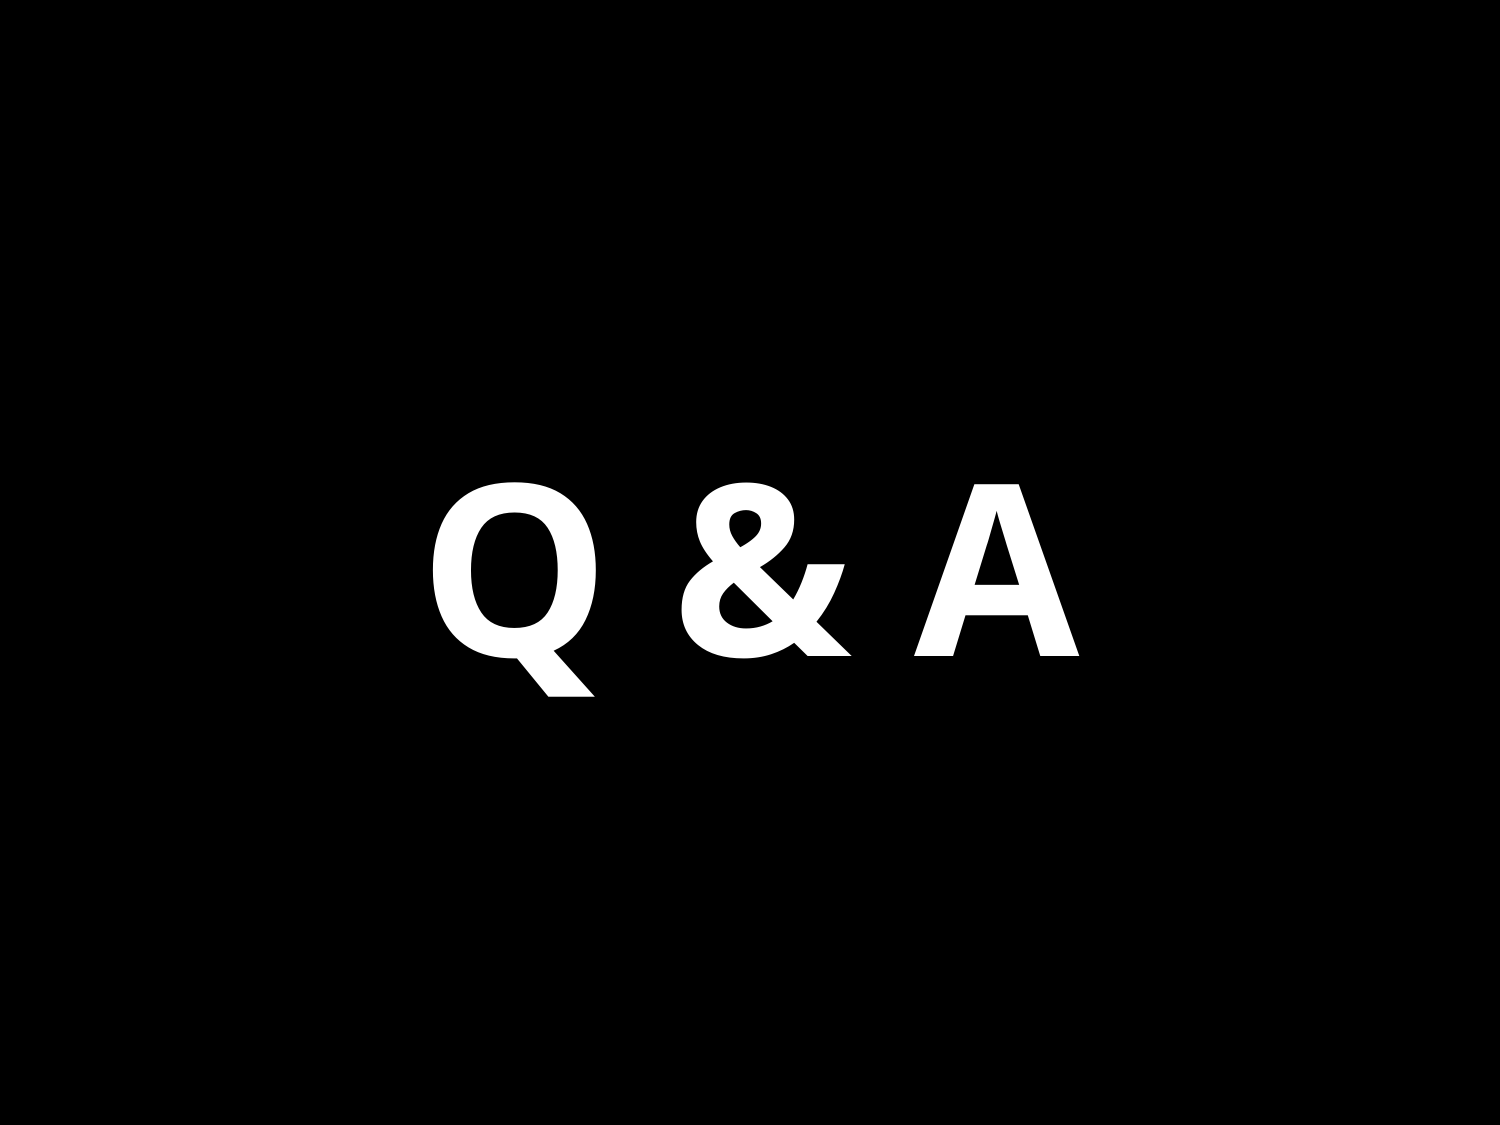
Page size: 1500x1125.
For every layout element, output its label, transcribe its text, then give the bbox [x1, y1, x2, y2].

text_box Q & A [377, 409, 1122, 712]
